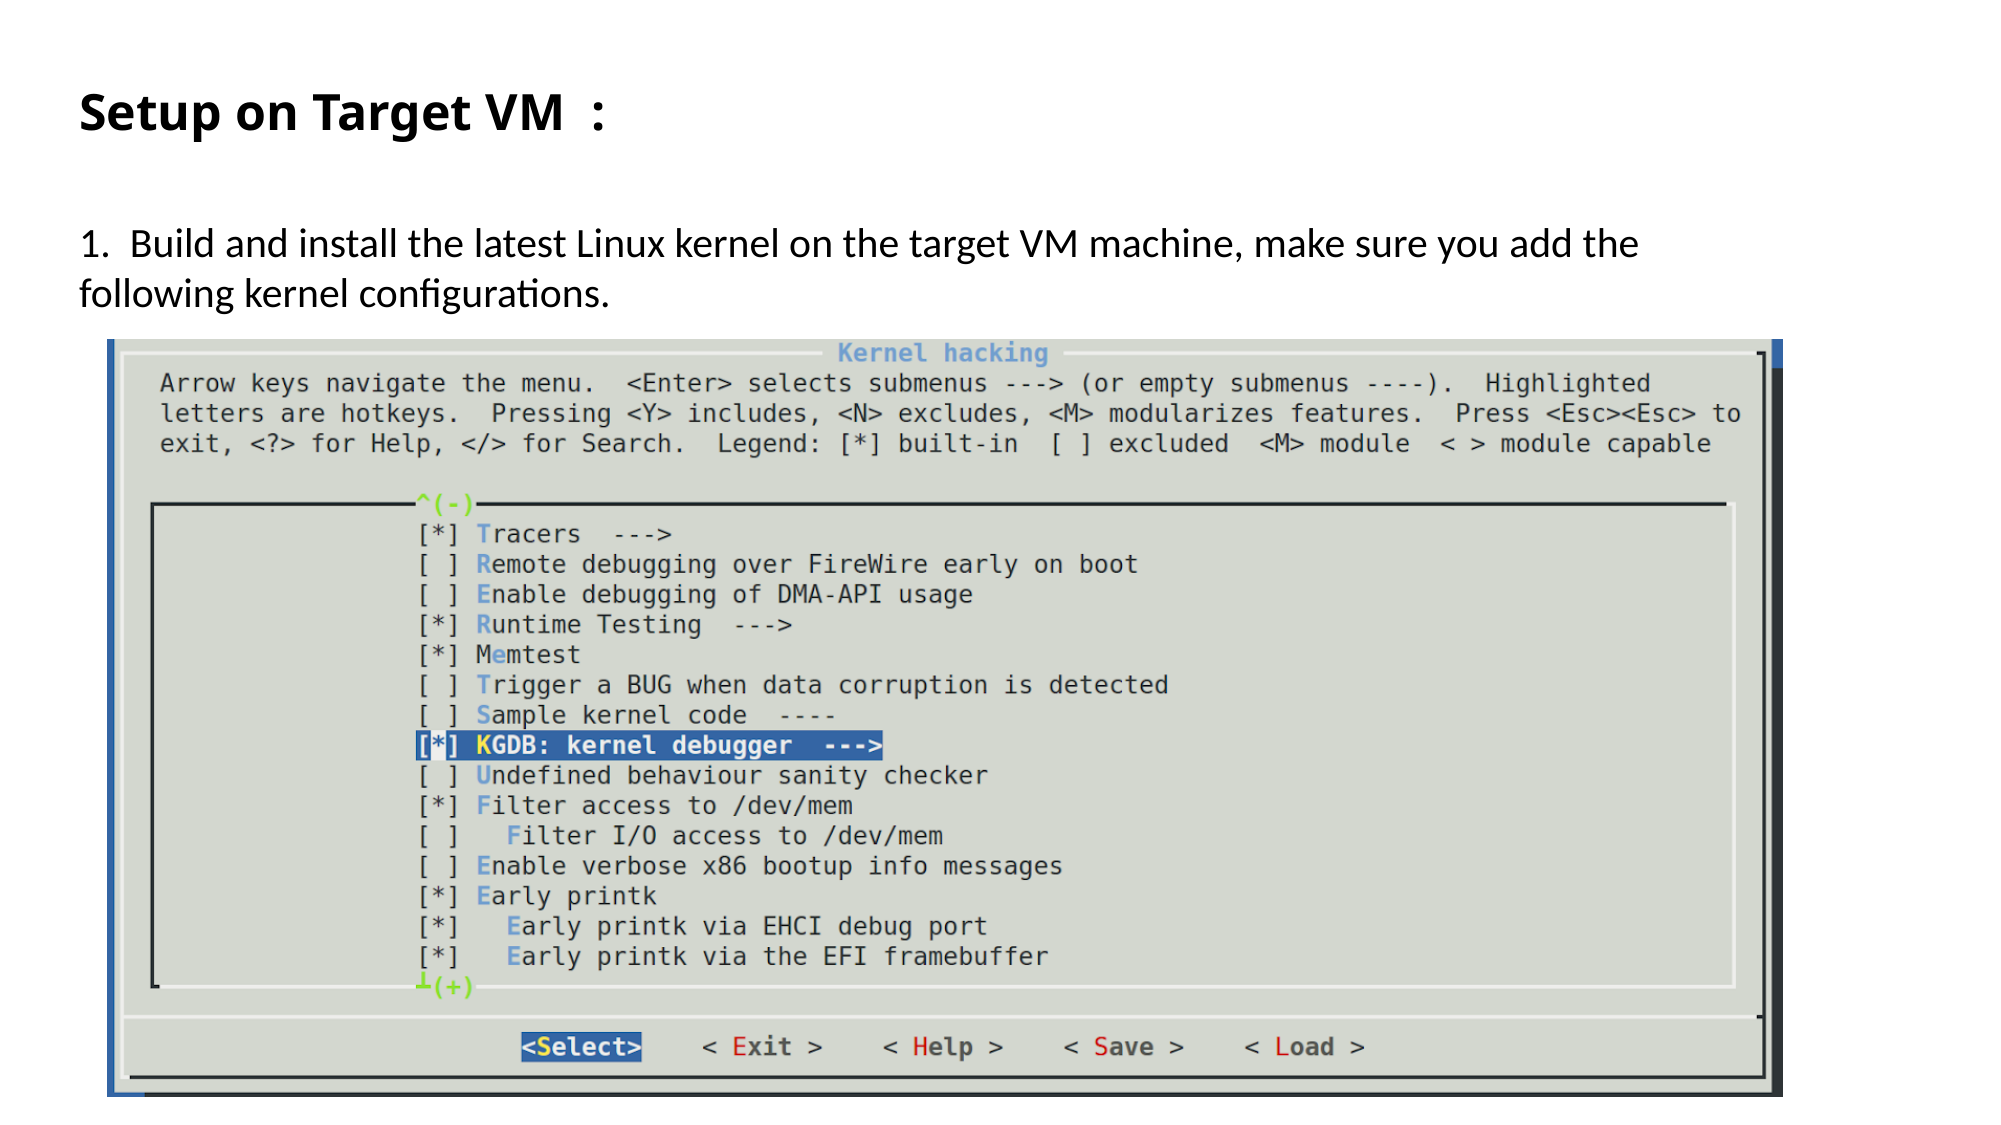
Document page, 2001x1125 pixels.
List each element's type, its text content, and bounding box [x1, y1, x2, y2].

text_box Setup on Target VM : [64, 72, 778, 148]
picture [107, 339, 1783, 1097]
text_box 1. Build and install the latest Linux kernel on the target VM machine, make sure you add the following kernel configurations. [64, 208, 1734, 373]
